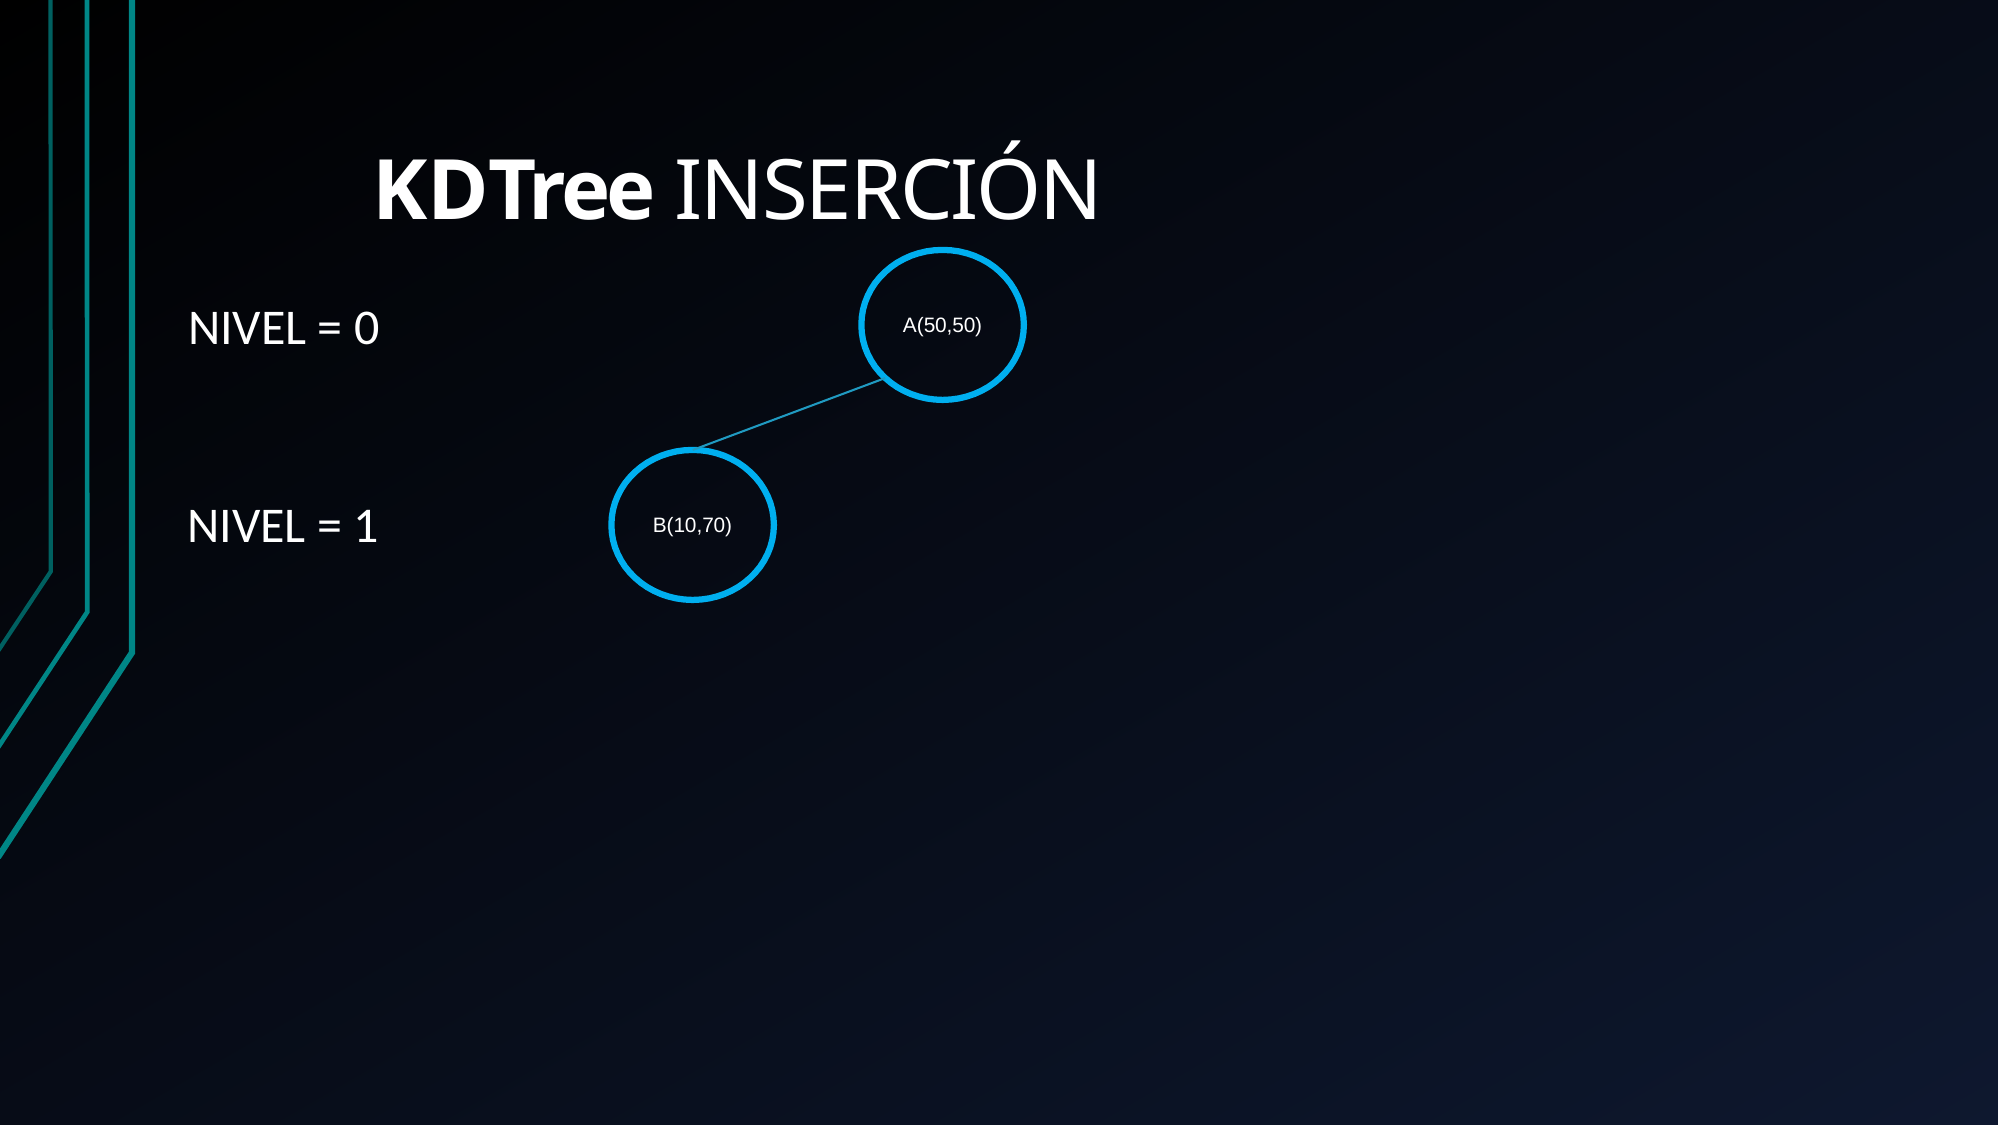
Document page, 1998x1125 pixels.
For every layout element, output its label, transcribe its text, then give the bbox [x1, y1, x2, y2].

text_box A(50,50) [900, 309, 985, 337]
text_box NIVEL = 1 [179, 484, 387, 560]
text_box KDTree INSERCIÓN [365, 128, 1158, 244]
text_box B(10,70) [650, 510, 735, 537]
text_box [861, 249, 1024, 400]
text_box NIVEL = 0 [180, 287, 387, 363]
text_box [611, 449, 774, 600]
